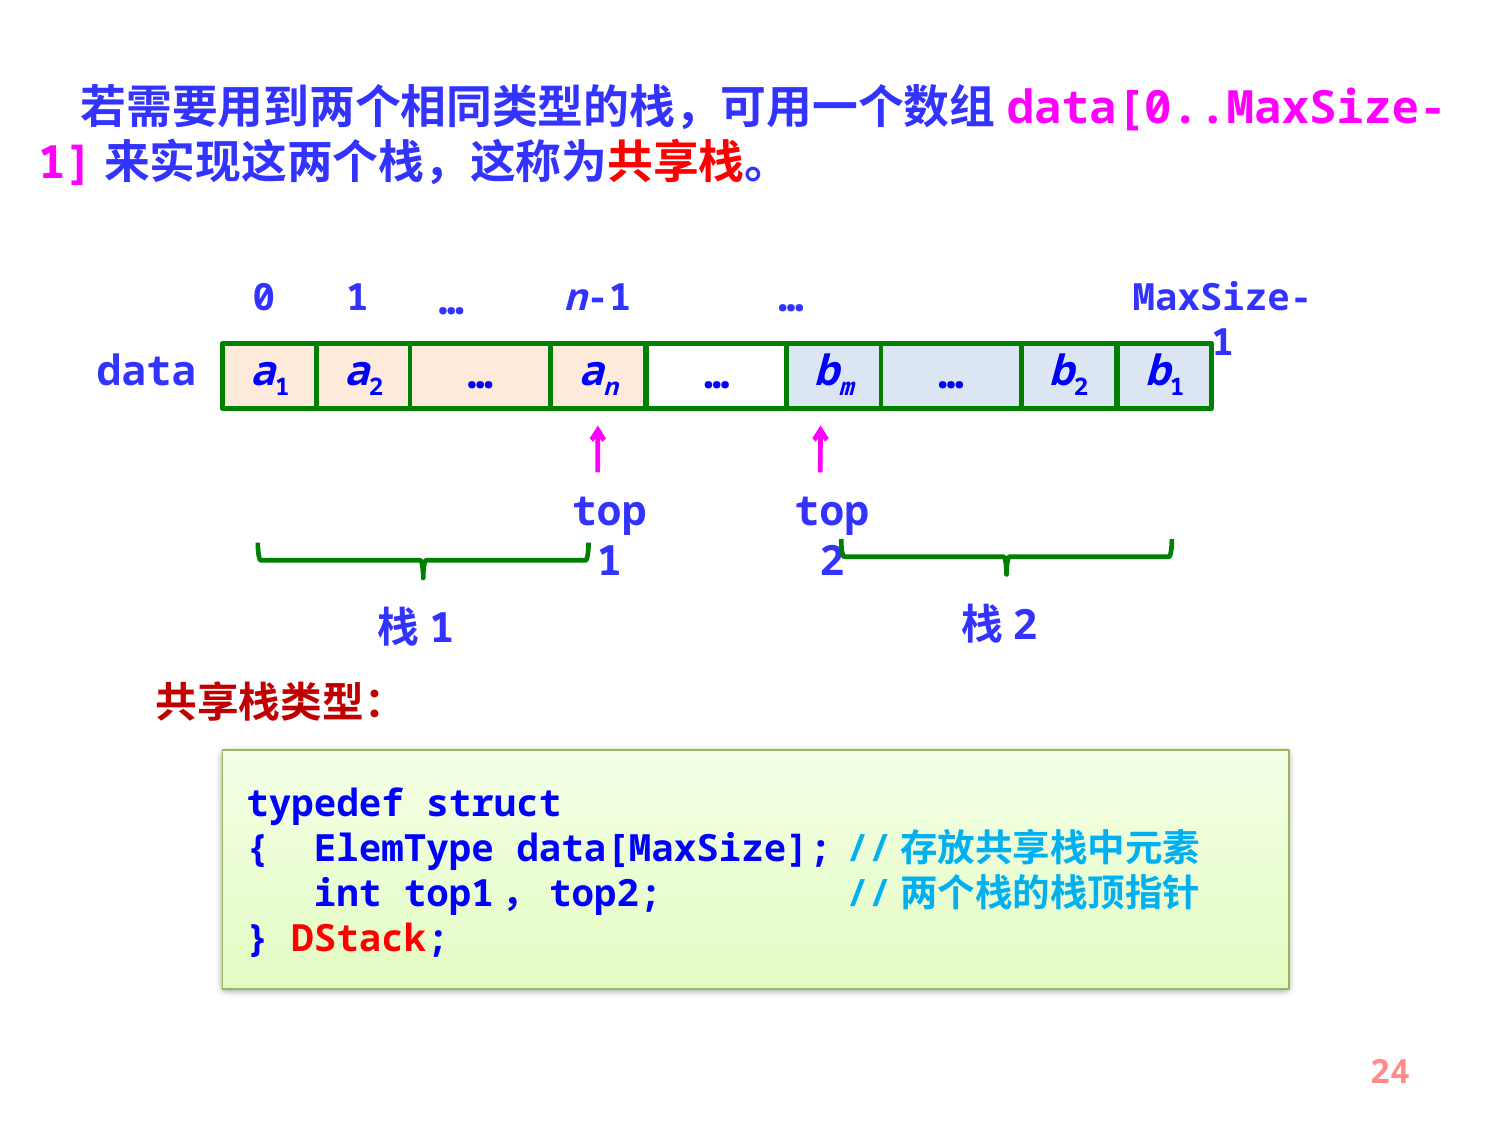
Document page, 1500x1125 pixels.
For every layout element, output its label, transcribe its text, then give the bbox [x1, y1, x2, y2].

text_box 若需要用到两个相同类型的栈，可用一个数组data[0..MaxSize-1]来实现这两个栈，这称为共享栈。 [23, 70, 1500, 195]
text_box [140, 667, 1290, 992]
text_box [93, 269, 1323, 652]
slide_number 24 [1074, 1042, 1425, 1103]
